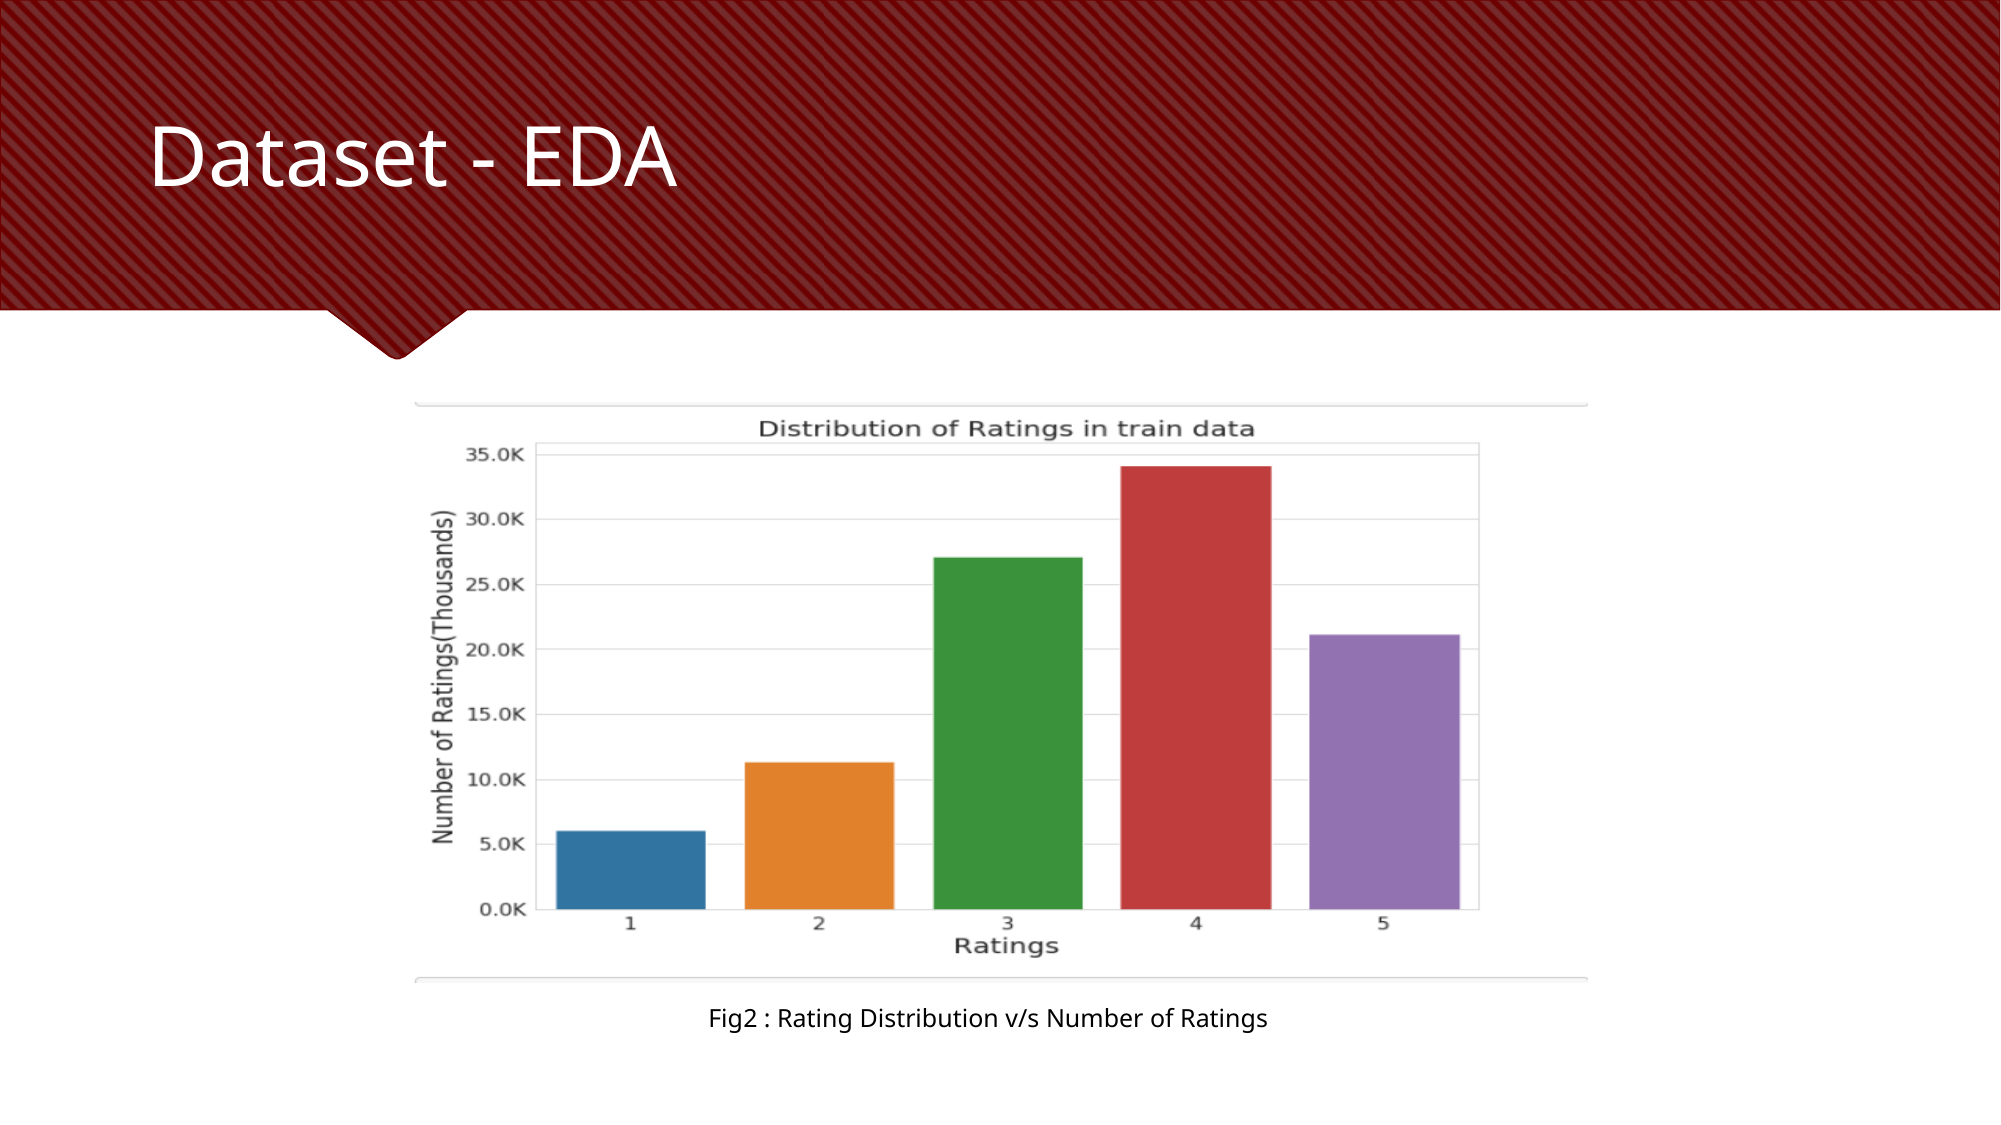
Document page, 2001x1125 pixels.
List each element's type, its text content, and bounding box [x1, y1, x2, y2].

picture [412, 402, 1588, 983]
text_box Fig2 : Rating Distribution v/s Number of Ratings [693, 995, 1307, 1040]
title Dataset - EDA [132, 73, 1868, 233]
